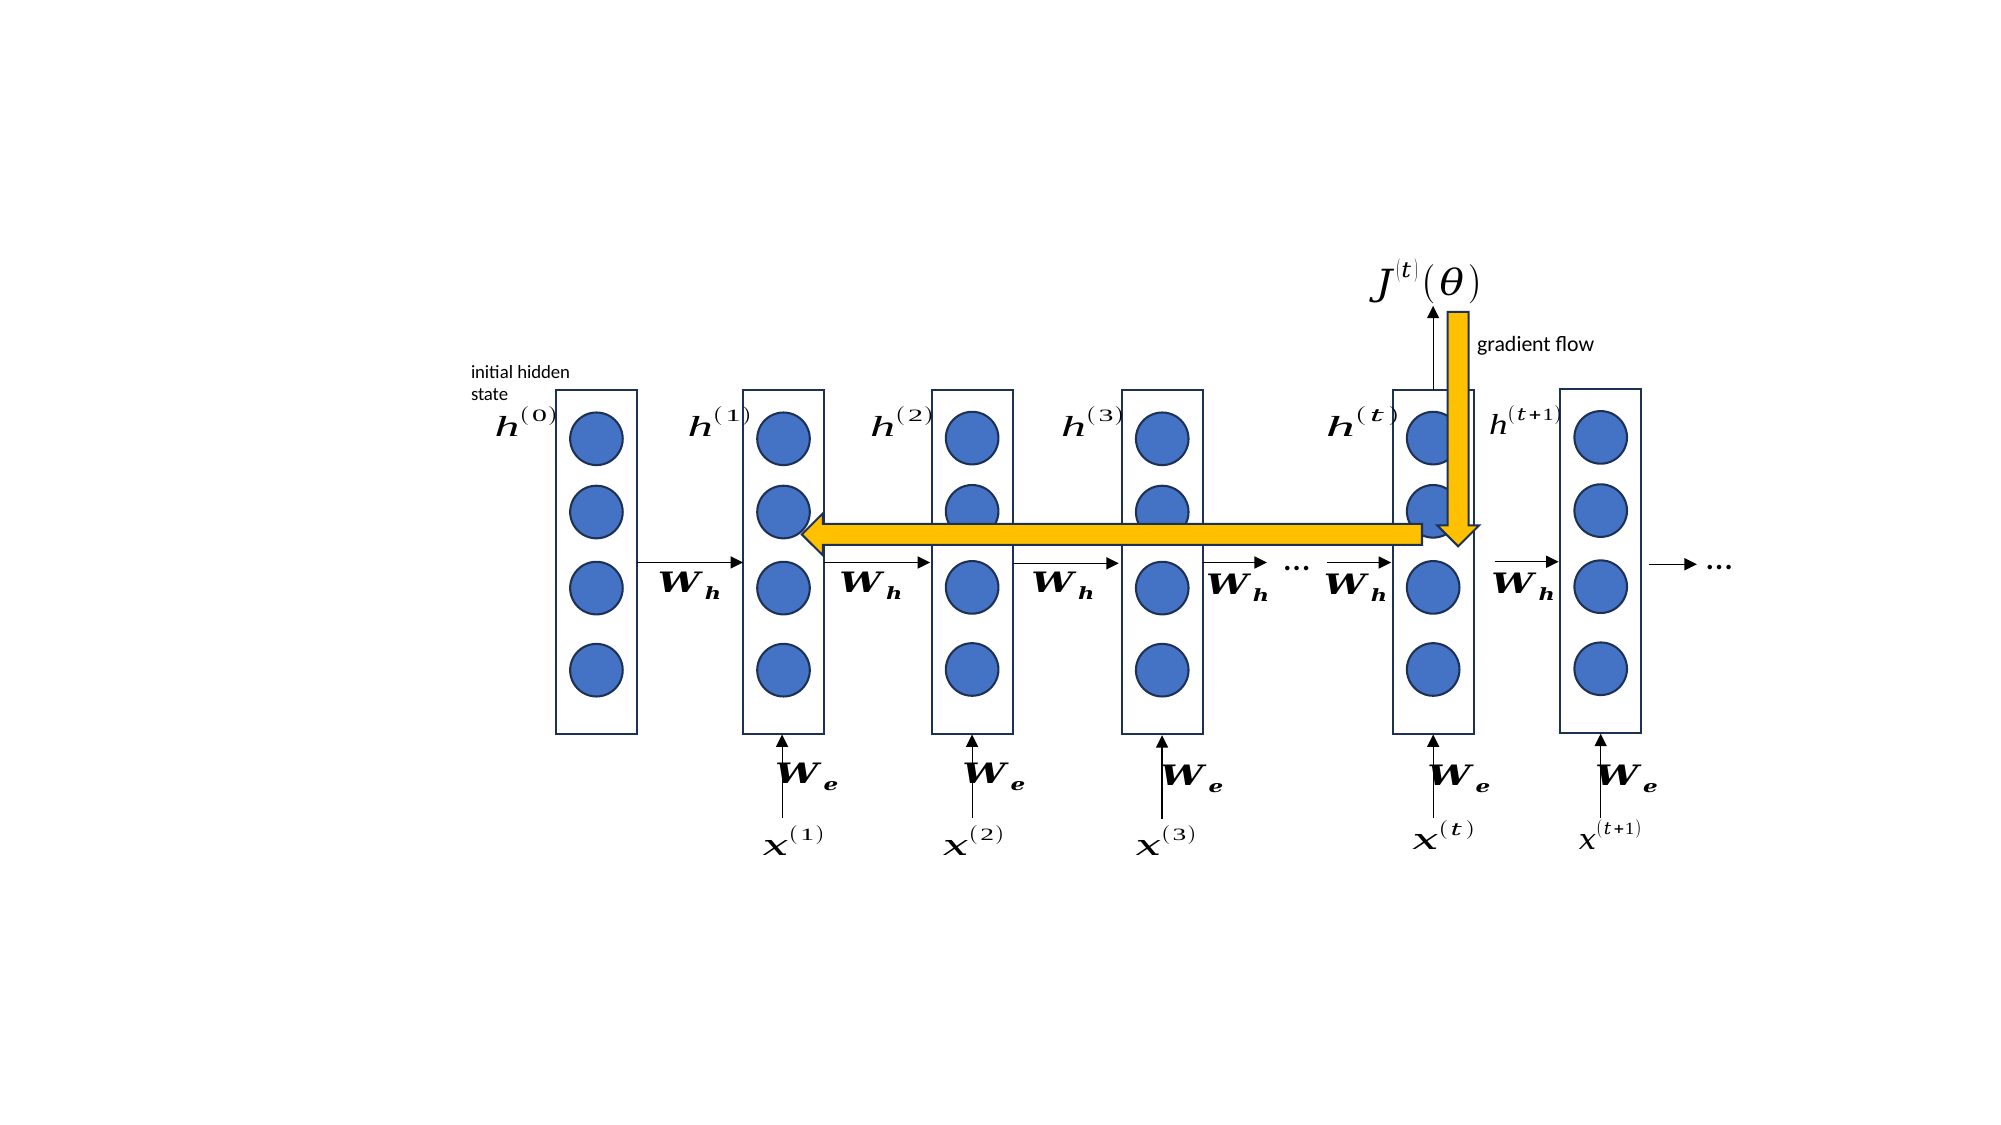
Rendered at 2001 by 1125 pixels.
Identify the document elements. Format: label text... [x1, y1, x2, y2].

text_box [1392, 532, 1475, 735]
text_box [1405, 483, 1446, 539]
text_box [569, 560, 624, 616]
text_box [944, 410, 1000, 466]
text_box [569, 642, 624, 698]
text_box [1405, 642, 1461, 697]
text_box [1470, 389, 1475, 524]
text_box [756, 484, 811, 540]
text_box [756, 560, 811, 616]
text_box [1134, 642, 1190, 698]
text_box [931, 546, 1014, 735]
text_box [1573, 410, 1629, 465]
text_box [569, 484, 624, 540]
text_box [1573, 559, 1629, 615]
text_box [756, 642, 811, 698]
text_box … [1269, 546, 1325, 586]
text_box … [1691, 524, 1748, 585]
text_box [944, 642, 1000, 697]
text_box [1559, 388, 1642, 734]
text_box [944, 560, 1000, 615]
text_box [1573, 641, 1629, 697]
text_box [1573, 483, 1629, 538]
text_box [1134, 560, 1190, 616]
text_box [1121, 389, 1204, 522]
text_box [1405, 410, 1446, 466]
text_box [1434, 310, 1482, 548]
text_box [1134, 484, 1190, 522]
text_box [742, 389, 825, 735]
text_box initial hidden state [456, 352, 646, 412]
text_box gradient flow [1462, 322, 1610, 364]
text_box [1121, 546, 1204, 735]
text_box [931, 389, 1014, 522]
text_box [555, 412, 638, 735]
text_box [1134, 411, 1190, 467]
text_box [1392, 389, 1446, 522]
text_box [569, 412, 624, 467]
text_box [800, 510, 1424, 558]
text_box [1405, 560, 1461, 615]
text_box [944, 483, 1000, 522]
text_box [756, 411, 811, 467]
